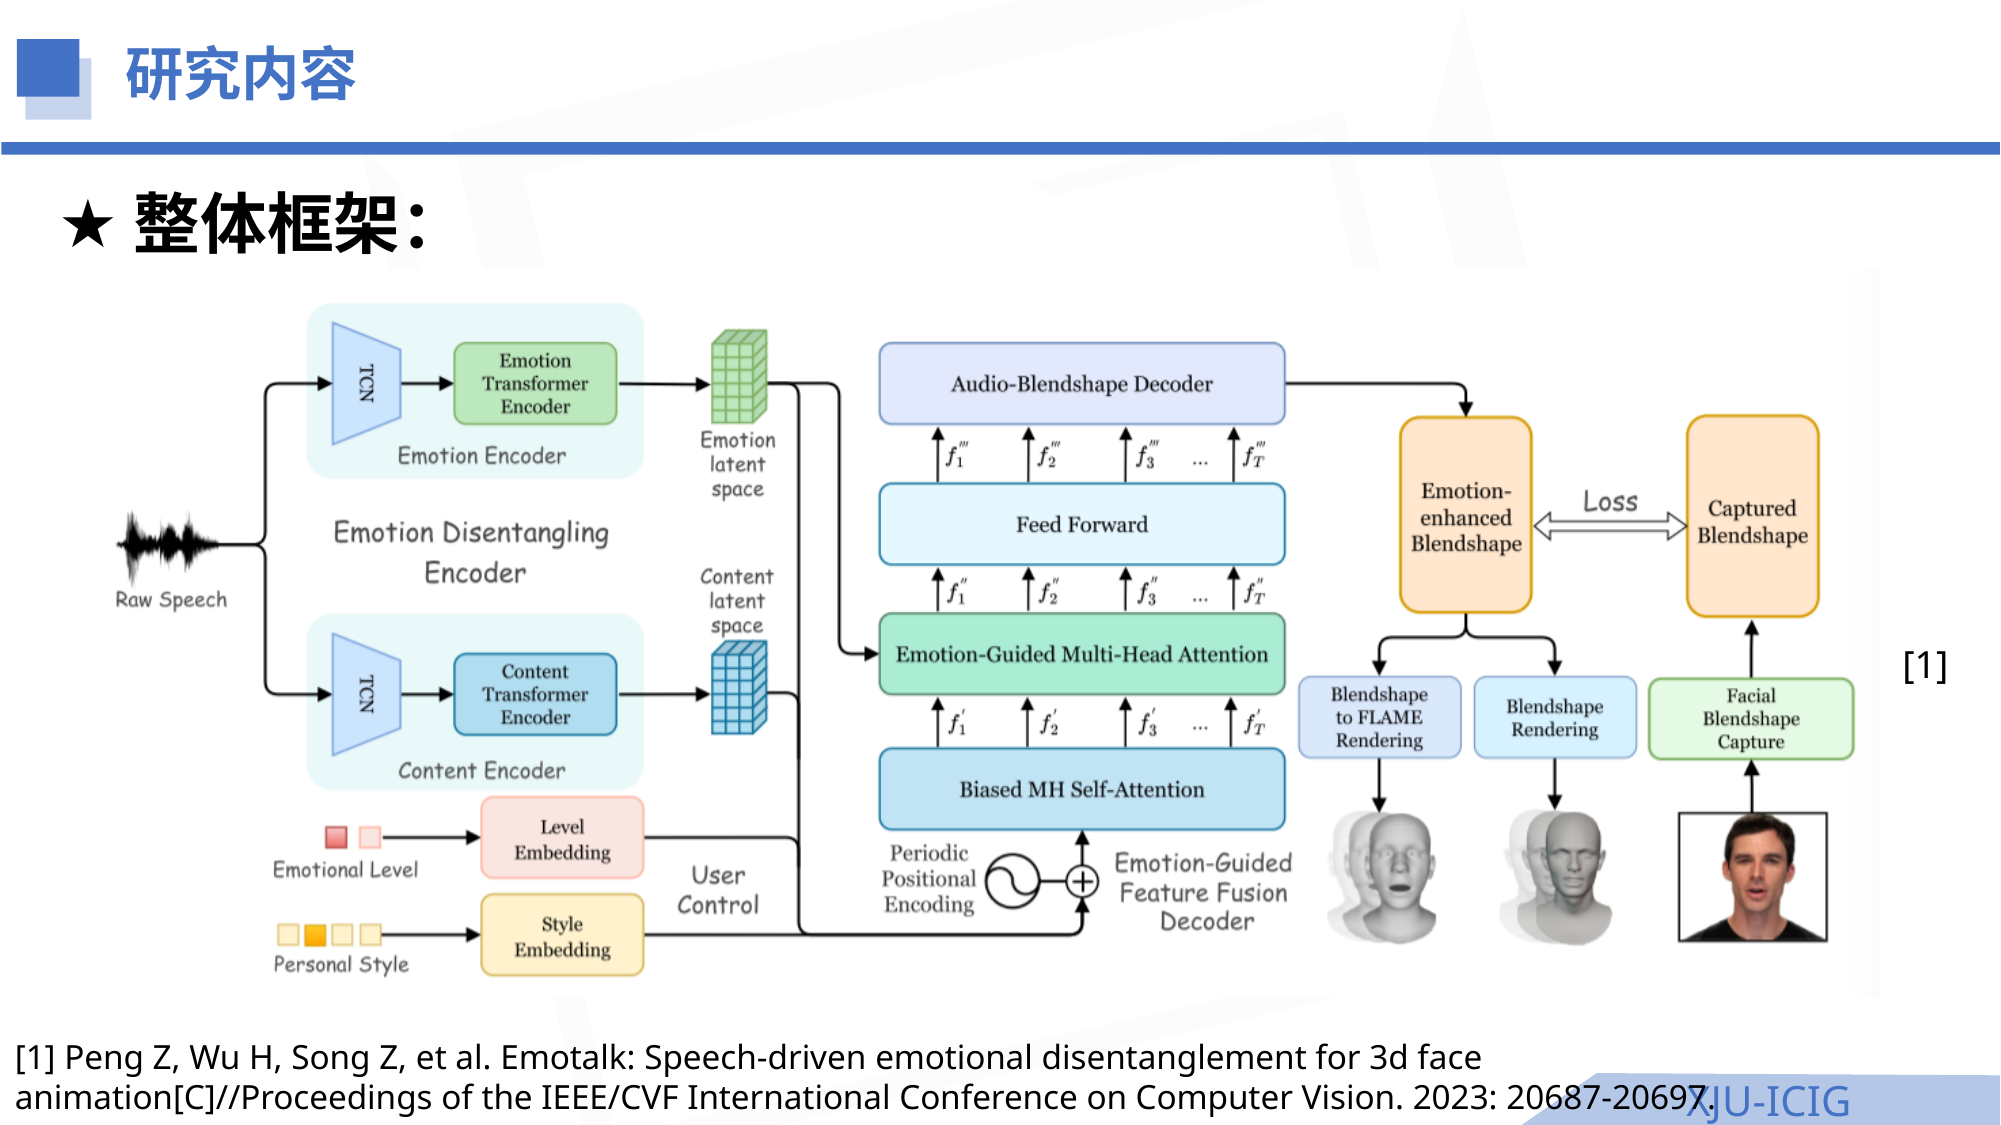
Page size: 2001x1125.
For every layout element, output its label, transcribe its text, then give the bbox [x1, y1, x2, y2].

text_box 整体框架： [43, 174, 518, 270]
text_box 研究内容 [110, 29, 518, 114]
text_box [16, 38, 92, 120]
text_box [0, 141, 518, 156]
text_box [518, 0, 1563, 270]
text_box [1] Peng Z, Wu H, Song Z, et al. Emotalk: Speech-driven emotional disentanglement for 3d face animation[C]//Proceedings of the IEEE/CVF International Conference on Computer Vision. 2023: 20687-20697. [0, 1029, 1914, 1124]
text_box XJU-ICIG [1519, 1073, 2000, 1125]
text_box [518, 998, 1563, 1109]
picture [91, 270, 1880, 998]
text_box [1563, 141, 2000, 156]
text_box [1] [1887, 633, 1964, 694]
